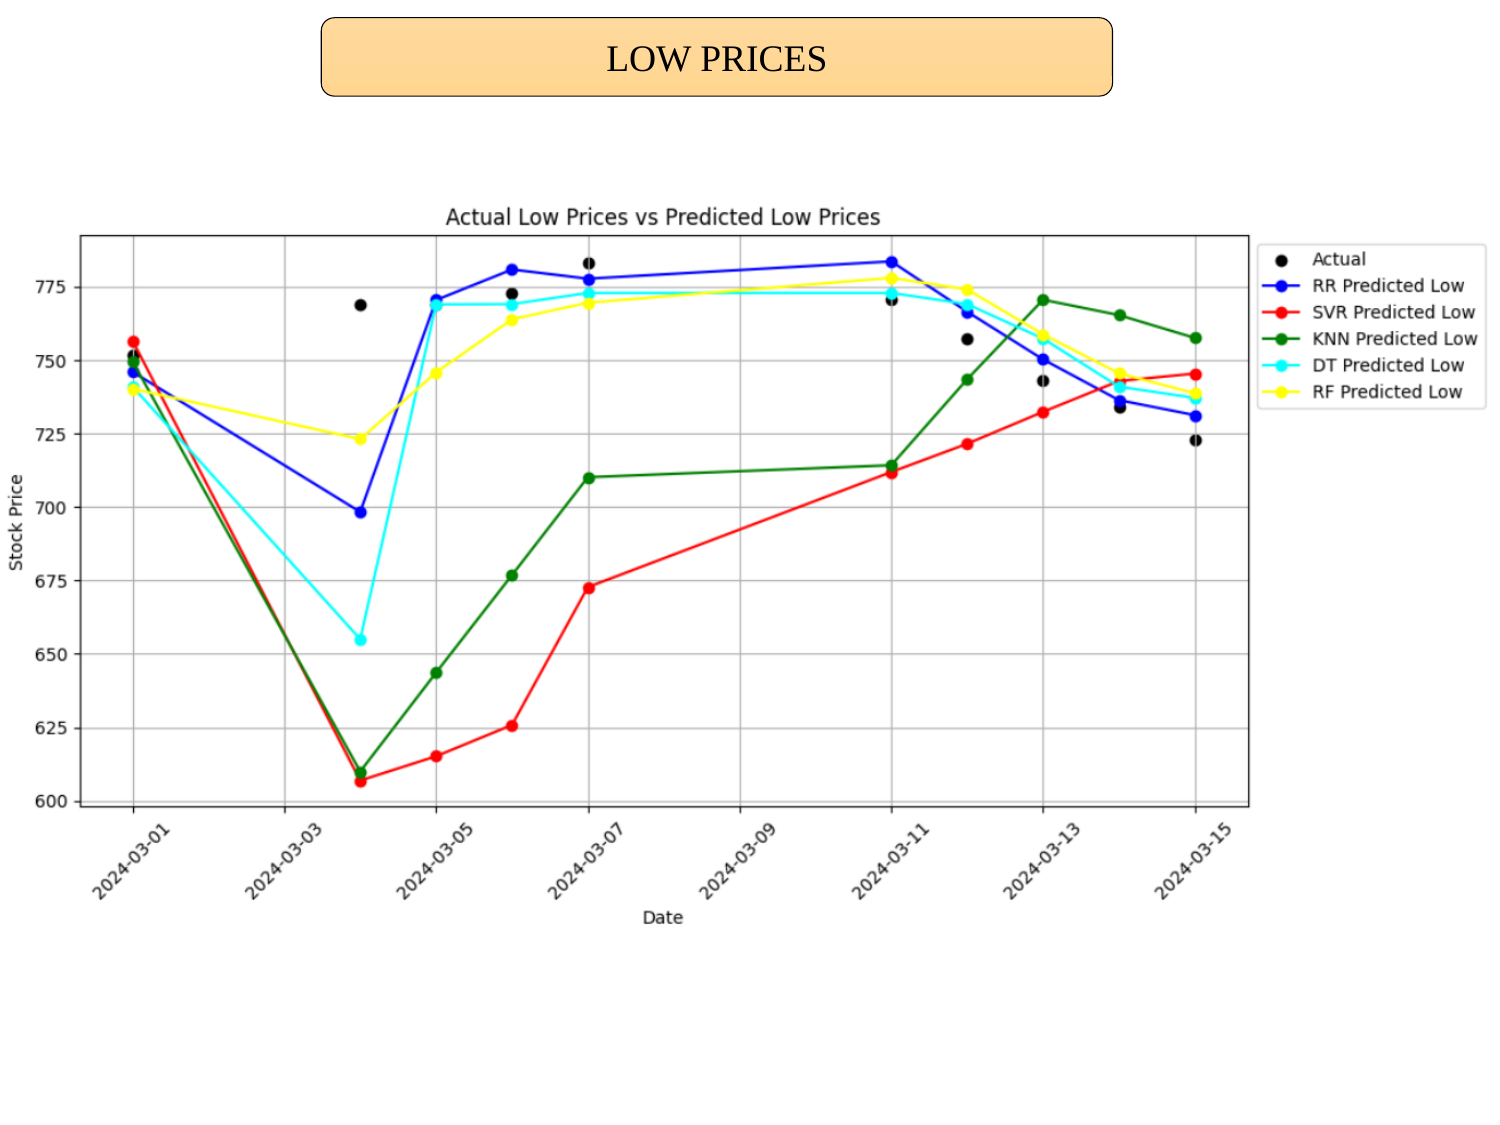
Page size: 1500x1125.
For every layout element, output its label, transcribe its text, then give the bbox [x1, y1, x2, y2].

picture [0, 199, 1500, 926]
text_box LOW PRICES [320, 17, 1114, 97]
